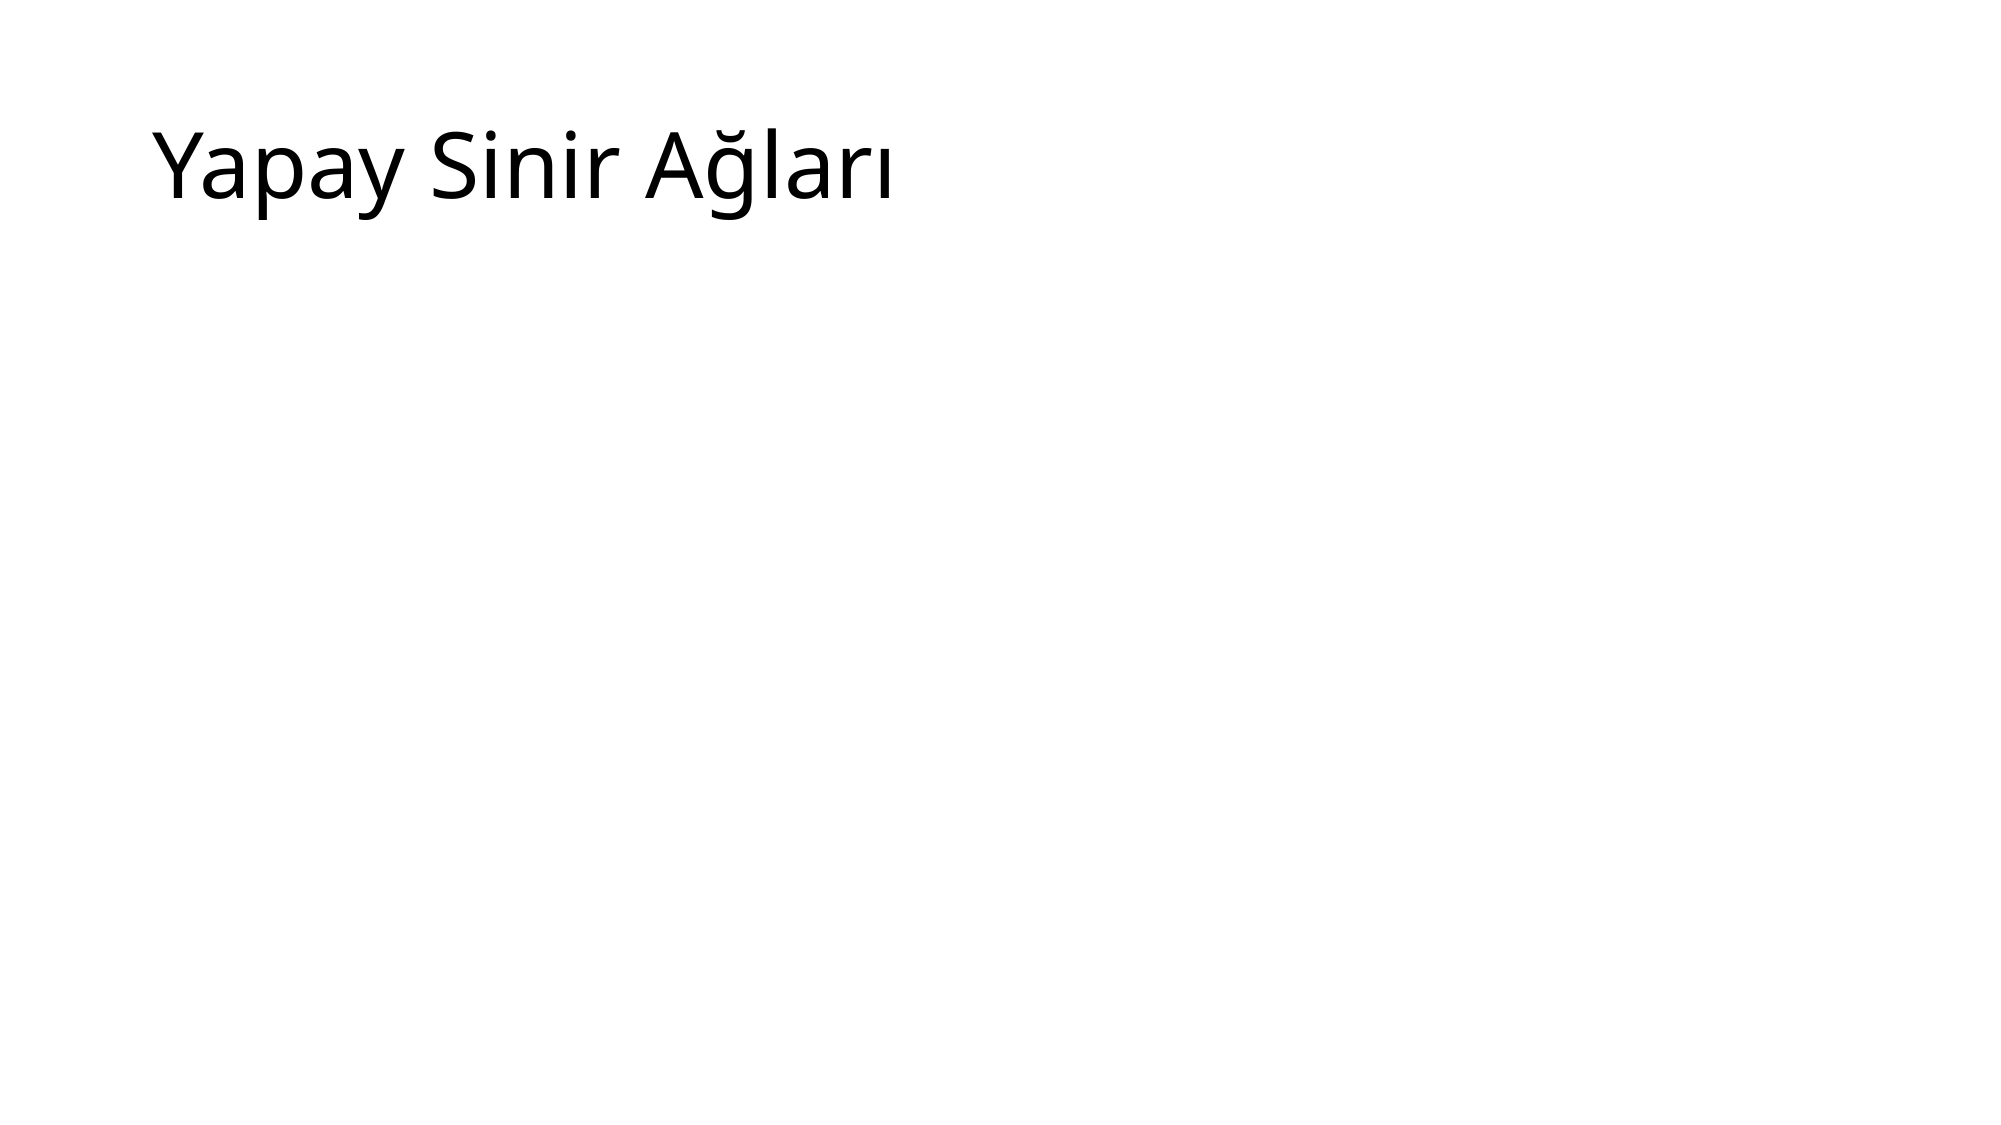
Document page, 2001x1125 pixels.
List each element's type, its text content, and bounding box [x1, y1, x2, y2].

title Yapay Sinir Ağları [137, 59, 1863, 278]
